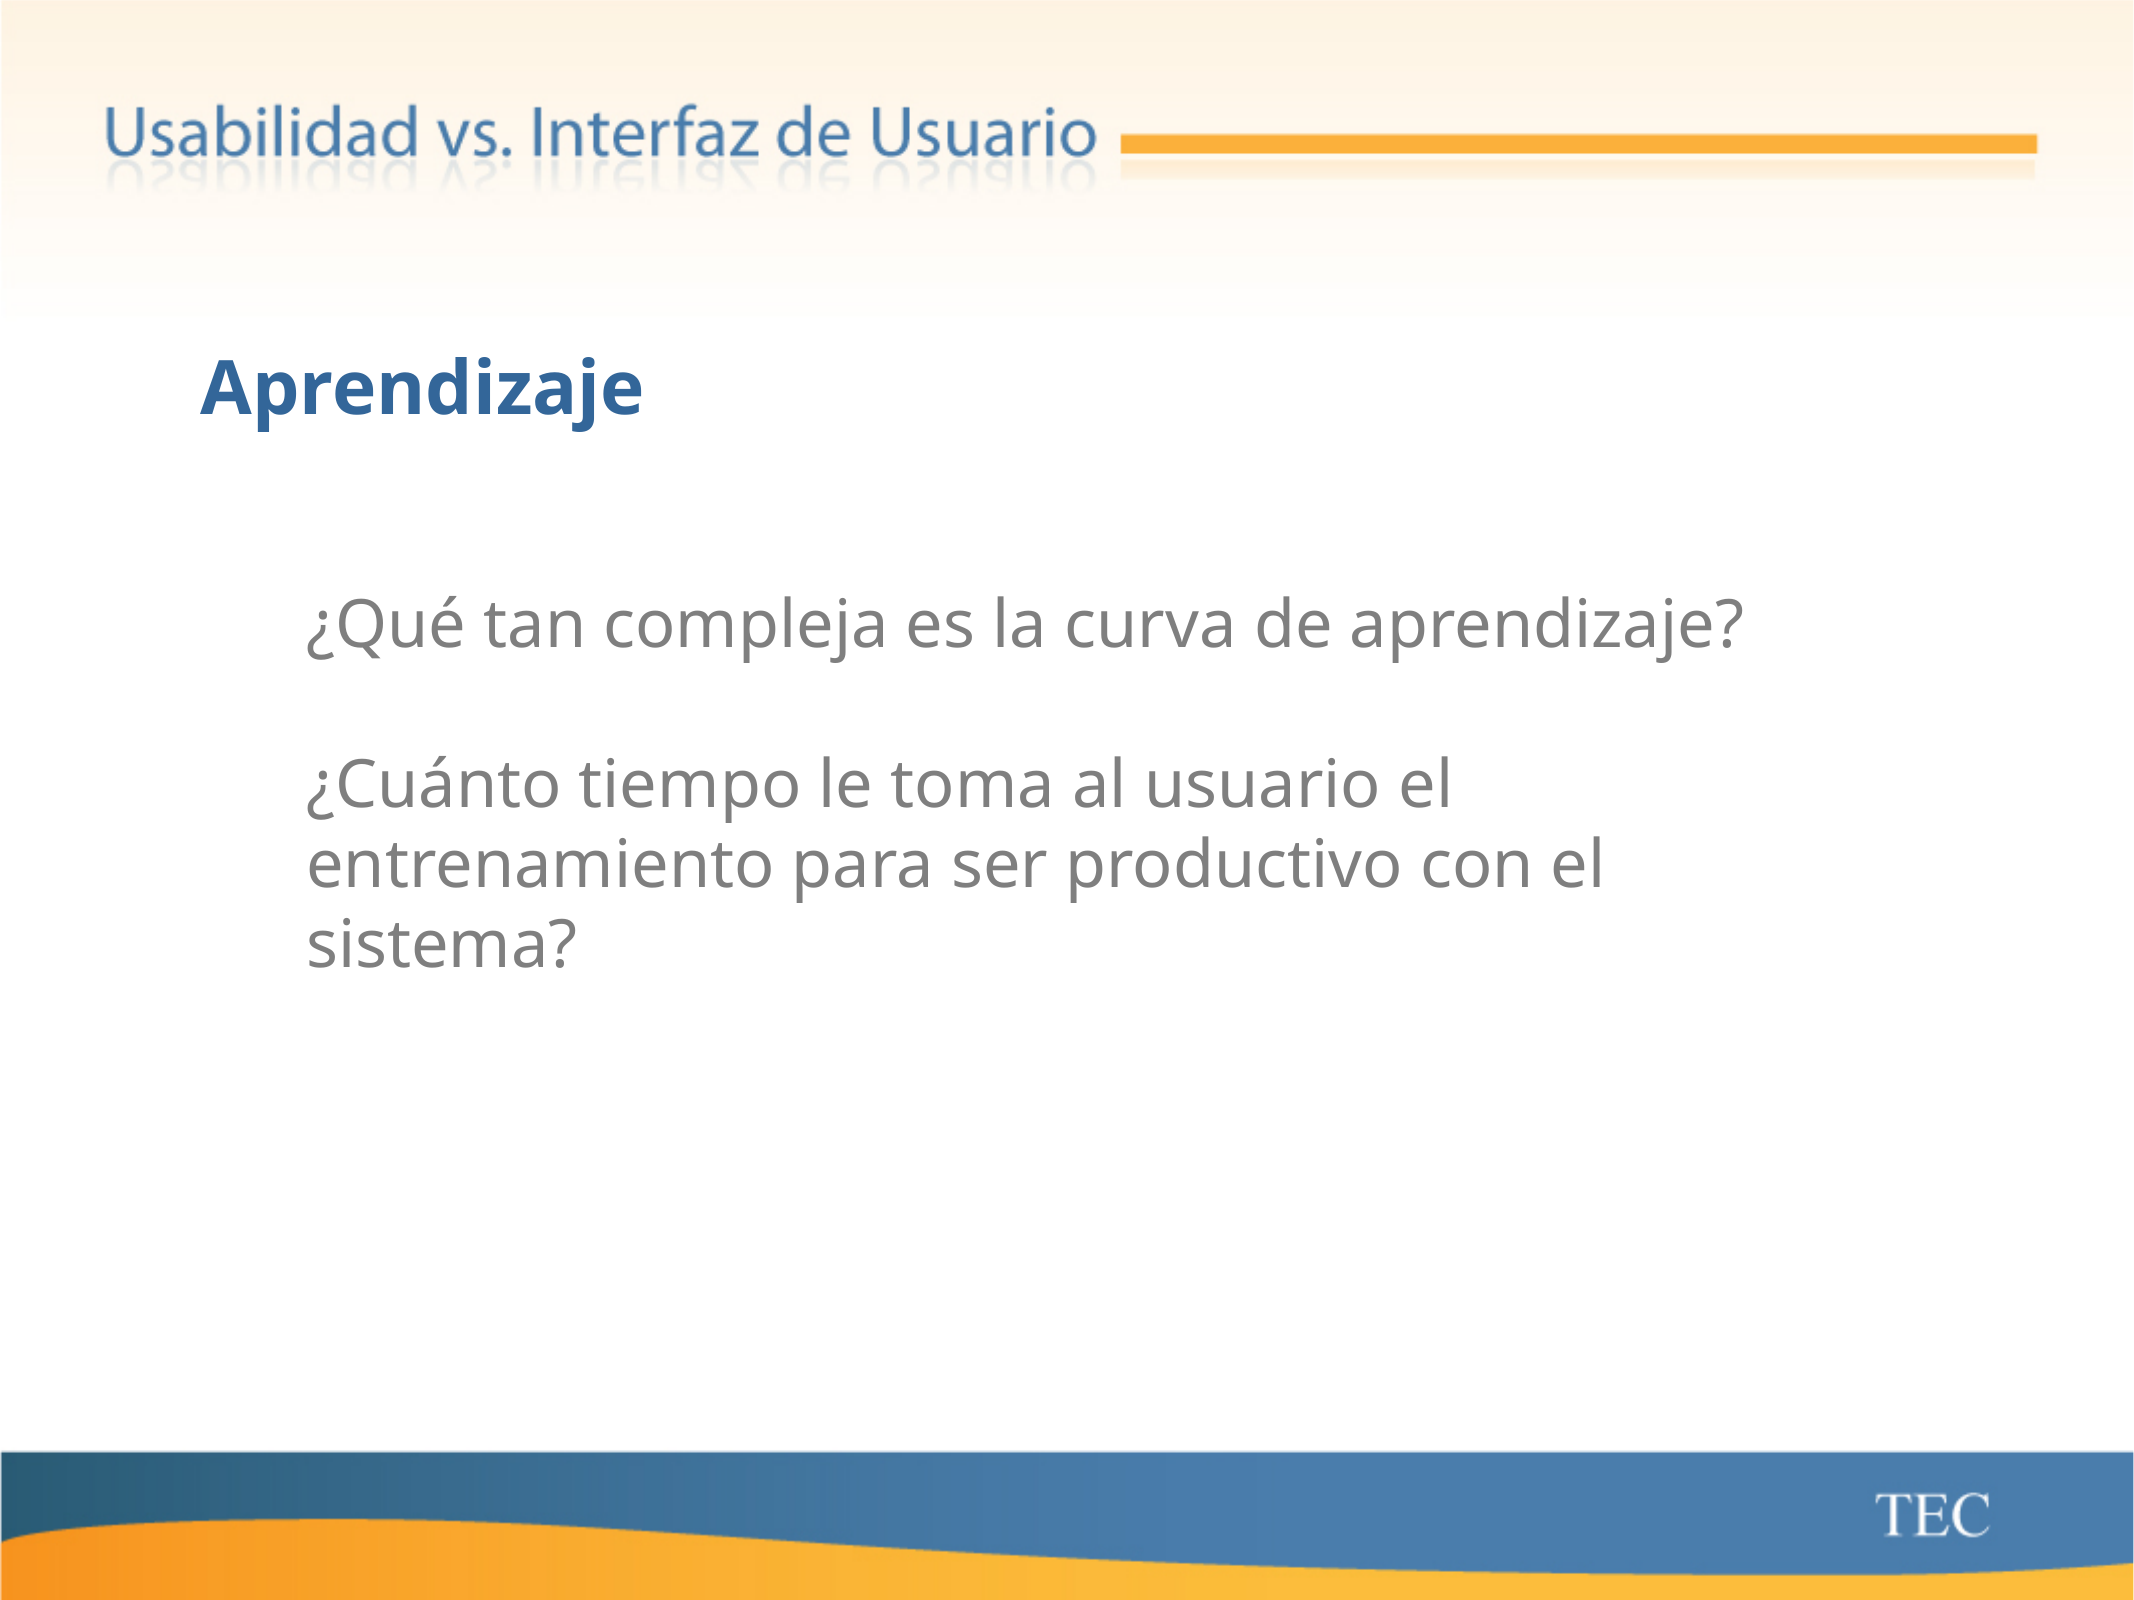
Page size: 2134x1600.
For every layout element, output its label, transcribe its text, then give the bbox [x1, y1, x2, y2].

text_box ¿Qué tan compleja es la curva de aprendizaje? ¿Cuánto tiempo le toma al usuario el entrenamiento para ser productivo con el sistema? [297, 492, 1887, 1043]
picture [0, 0, 2134, 1600]
text_box Aprendizaje [192, 331, 1587, 429]
